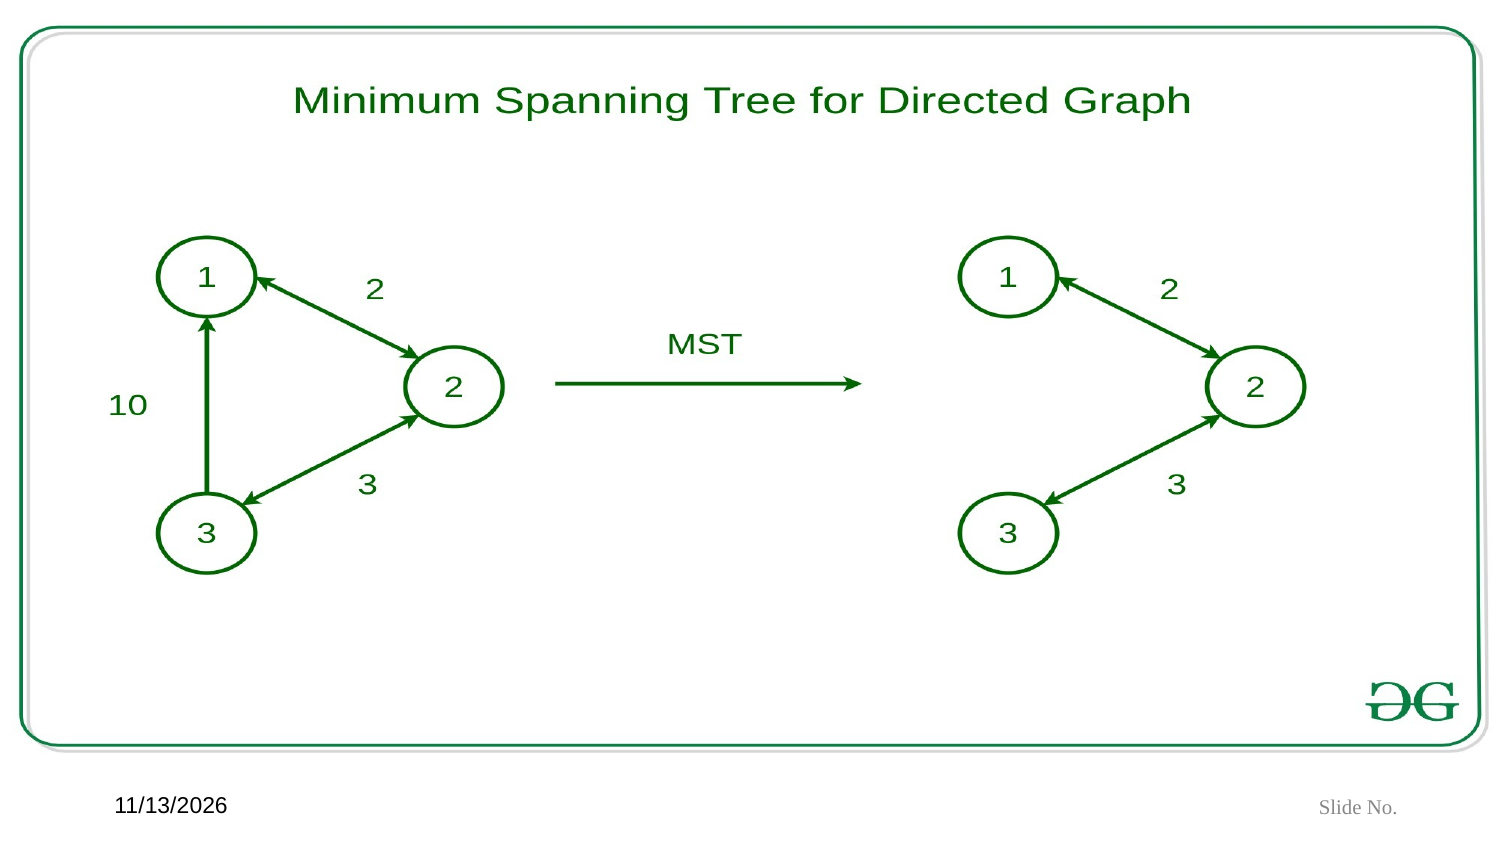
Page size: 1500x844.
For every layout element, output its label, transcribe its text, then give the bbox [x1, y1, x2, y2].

picture [0, 11, 1500, 762]
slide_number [103, 782, 441, 827]
text_box Slide No. [1307, 782, 1477, 827]
